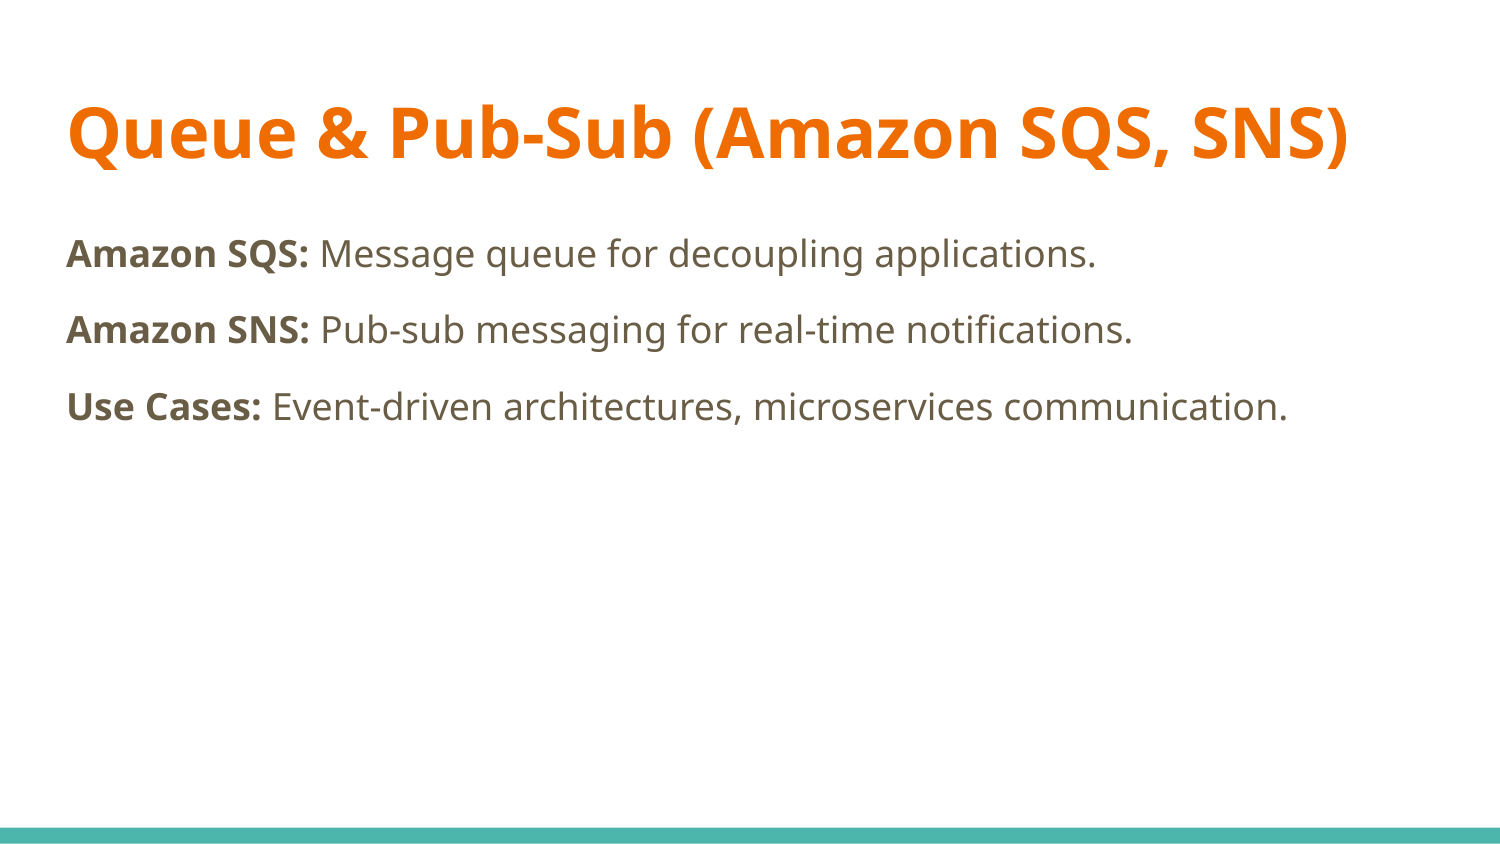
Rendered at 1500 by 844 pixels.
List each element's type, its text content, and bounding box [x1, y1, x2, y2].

title Queue & Pub-Sub (Amazon SQS, SNS) [51, 72, 1449, 189]
list Amazon SQS: Message queue for decoupling applications. Amazon SNS: Pub-sub messaging for real-time notifications. Use Cases: Event-driven architectures, microservices communication. [51, 207, 1449, 750]
